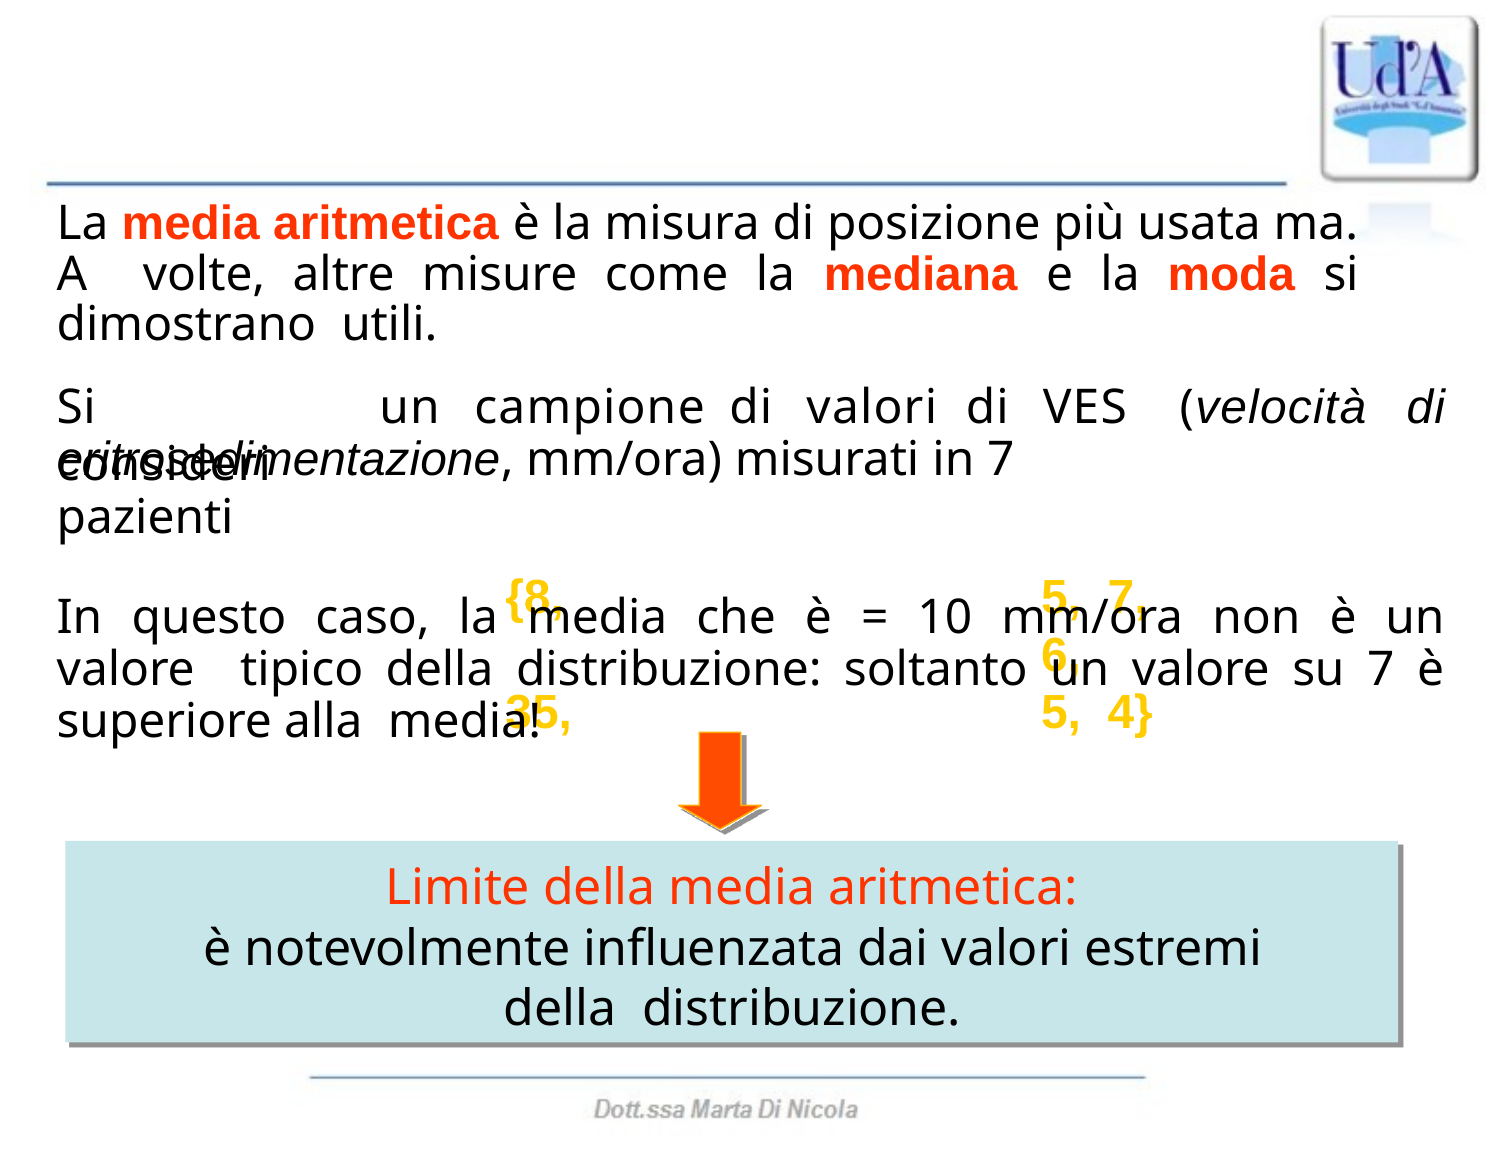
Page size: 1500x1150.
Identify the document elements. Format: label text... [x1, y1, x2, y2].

text_box un campione di valori di VES (velocità di [377, 373, 1447, 433]
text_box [677, 731, 770, 835]
text_box In questo caso, la media che è = 10 mm/ora non è un valore tipico della distribuzione: soltanto un valore su 7 è superiore alla media! [54, 585, 1446, 748]
text_box Si consideri [54, 373, 345, 402]
picture [29, 14, 1486, 1137]
text_box eritrosedimentazione, mm/ora) misurati in 7 pazienti {8, 5, 7, 6, 35, 5, 4} [54, 402, 1158, 585]
title La media aritmetica è la misura di posizione più usata ma. A volte, altre misure come la mediana e la moda si dimostrano utili. [54, 190, 1360, 392]
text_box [65, 840, 1404, 1048]
